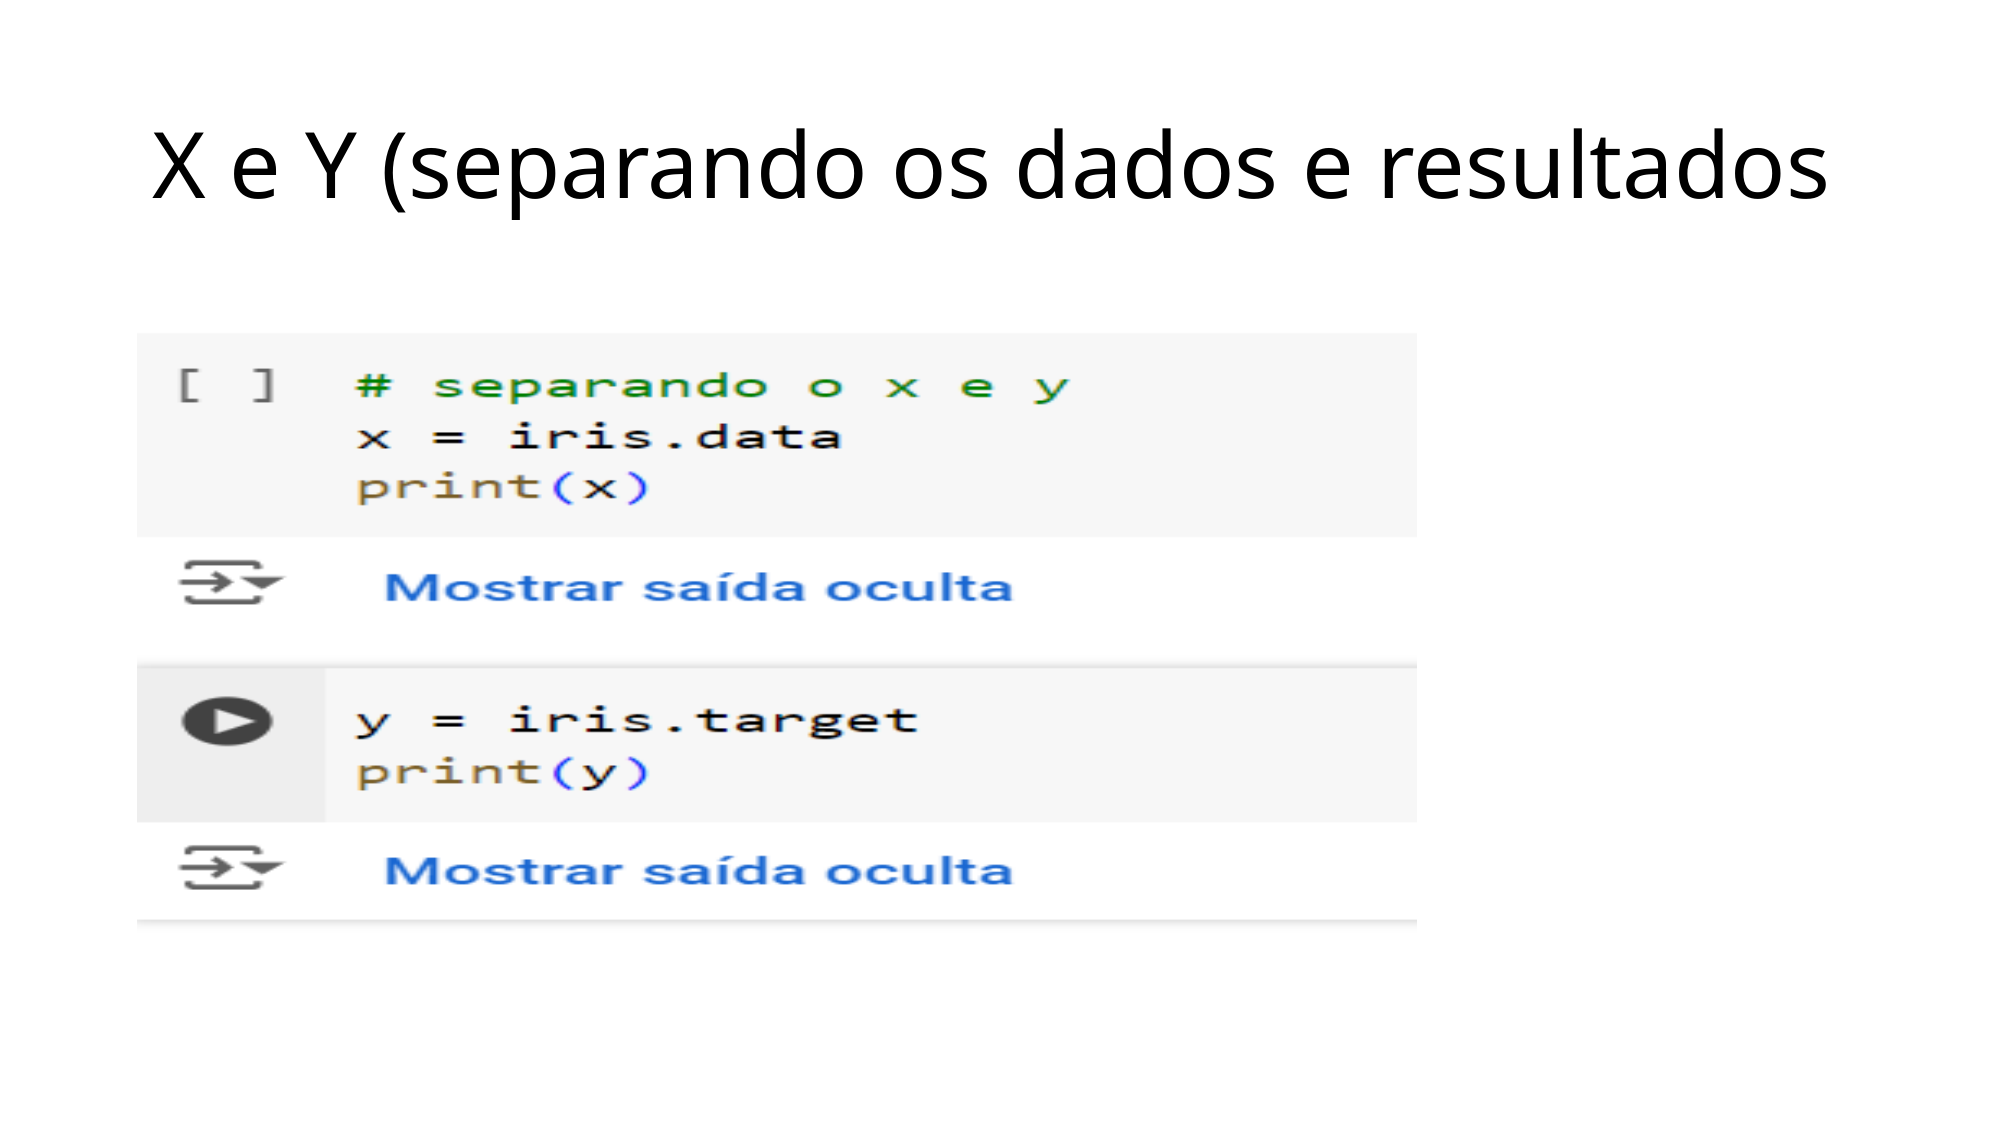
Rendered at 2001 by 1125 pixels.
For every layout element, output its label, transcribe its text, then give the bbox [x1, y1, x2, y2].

title X e Y (separando os dados e resultados [137, 59, 1863, 278]
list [137, 323, 1417, 952]
